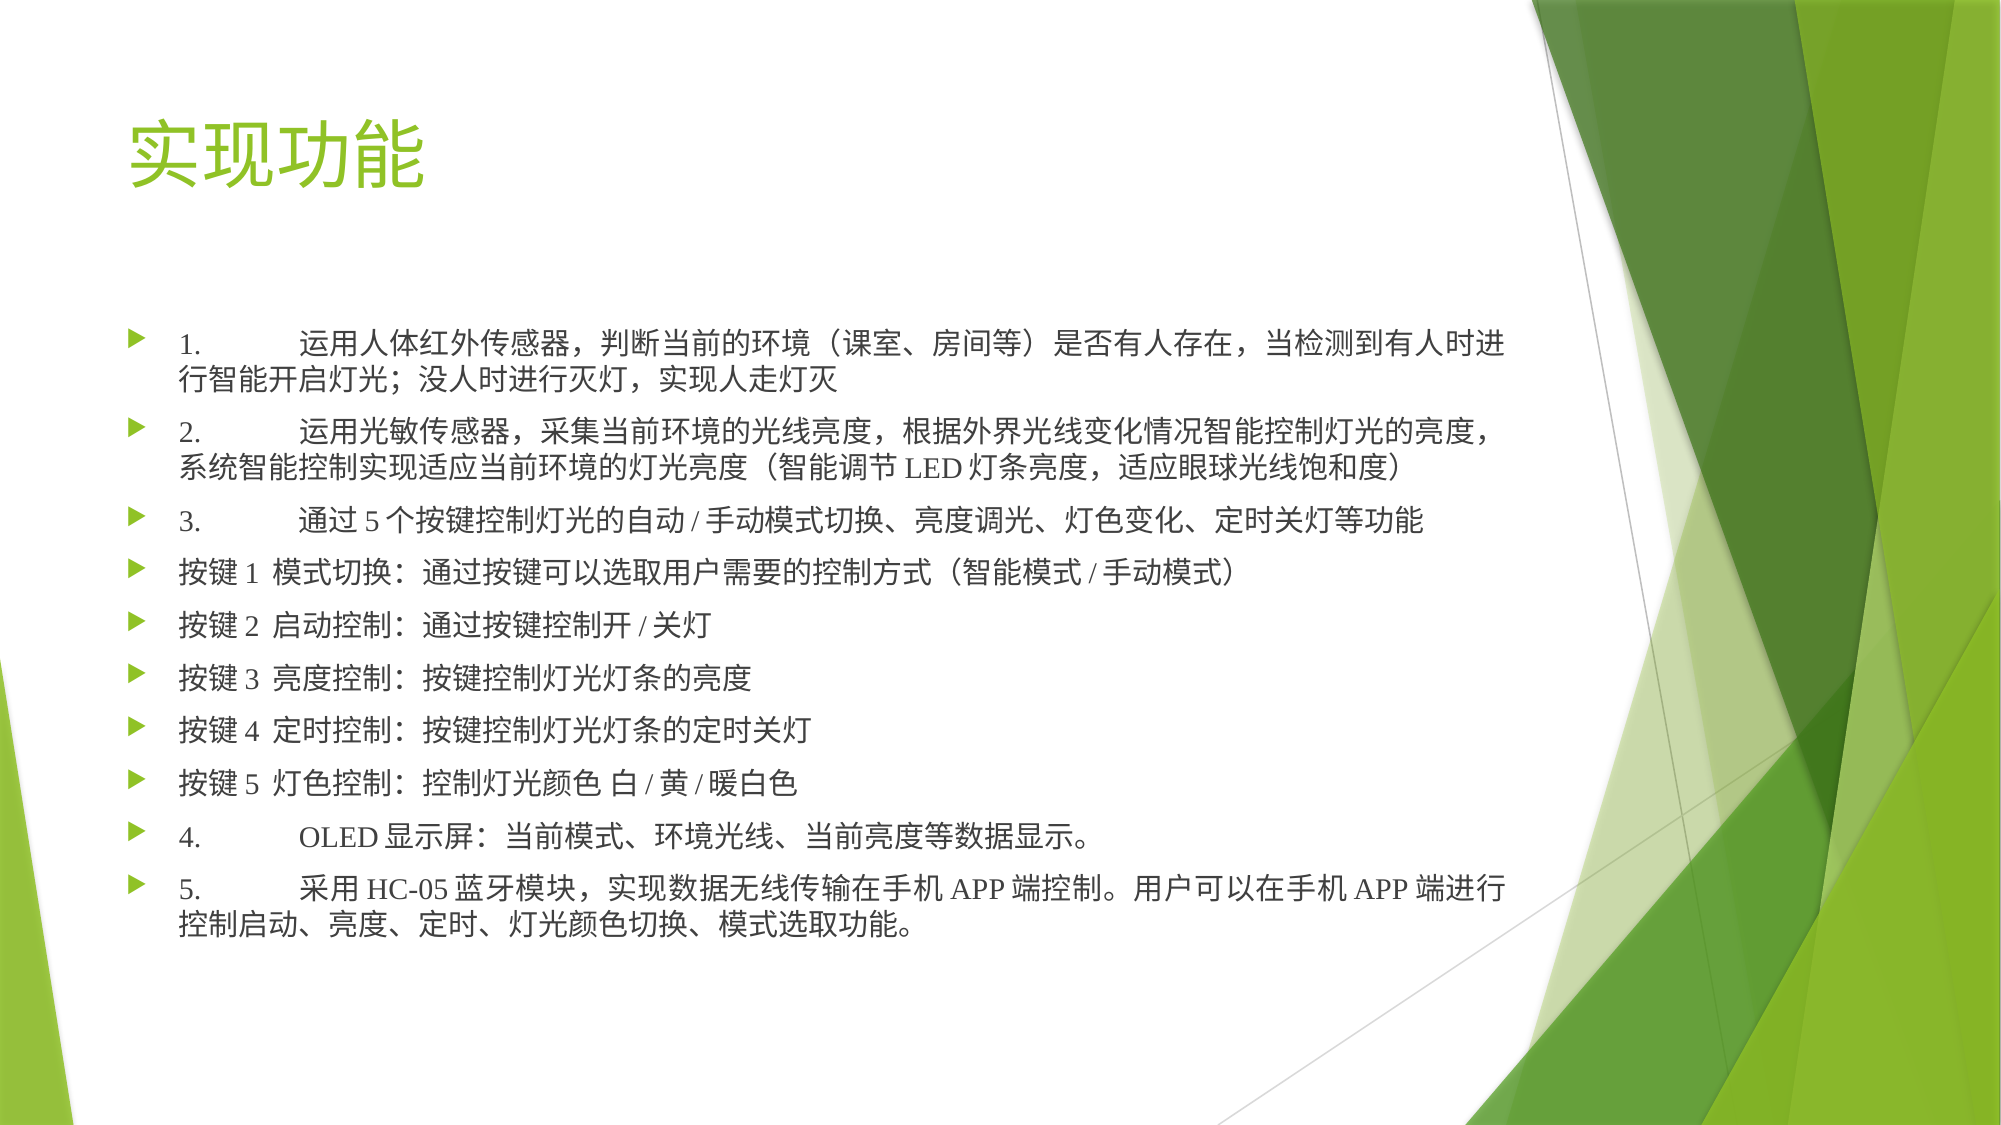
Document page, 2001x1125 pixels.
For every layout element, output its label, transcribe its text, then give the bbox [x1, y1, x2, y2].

title 实现功能 [111, 99, 1522, 316]
list 1. 运用人体红外传感器，判断当前的环境（课室、房间等）是否有人存在，当检测到有人时进行智能开启灯光；没人时进行灭灯，实现人走灯灭 2. 运用光敏传感器，采集当前环境的光线亮度，根据外界光线变化情况智能控制灯光的亮度，系统智能控制实现适应当前环境的灯光亮度（智能调节LED灯条亮度，适应眼球光线饱和度） 3. 通过5个按键控制灯光的自动/手动模式切换、亮度调光、灯色变化、定时关灯等功能 按键1 模式切换：通过按键可以选取用户需要的控制方式（智能模式/手动模式） 按键2 启动控制：通过按键控制开/关灯 按键3 亮度控制：按键控制灯光灯条的亮度 按键4 定时控制：按键控制灯光灯条的定时关灯 按键5 灯色控制：控制灯光颜色 白/黄/暖白色 4. OLED显示屏：当前模式、环境光线、当前亮度等数据显示。 5. 采用HC-05蓝牙模块，实现数据无线传输在手机APP端控制。用户可以在手机APP端进行控制启动、亮度、定时、灯光颜色切换、模式选取功能。 [111, 316, 1522, 963]
